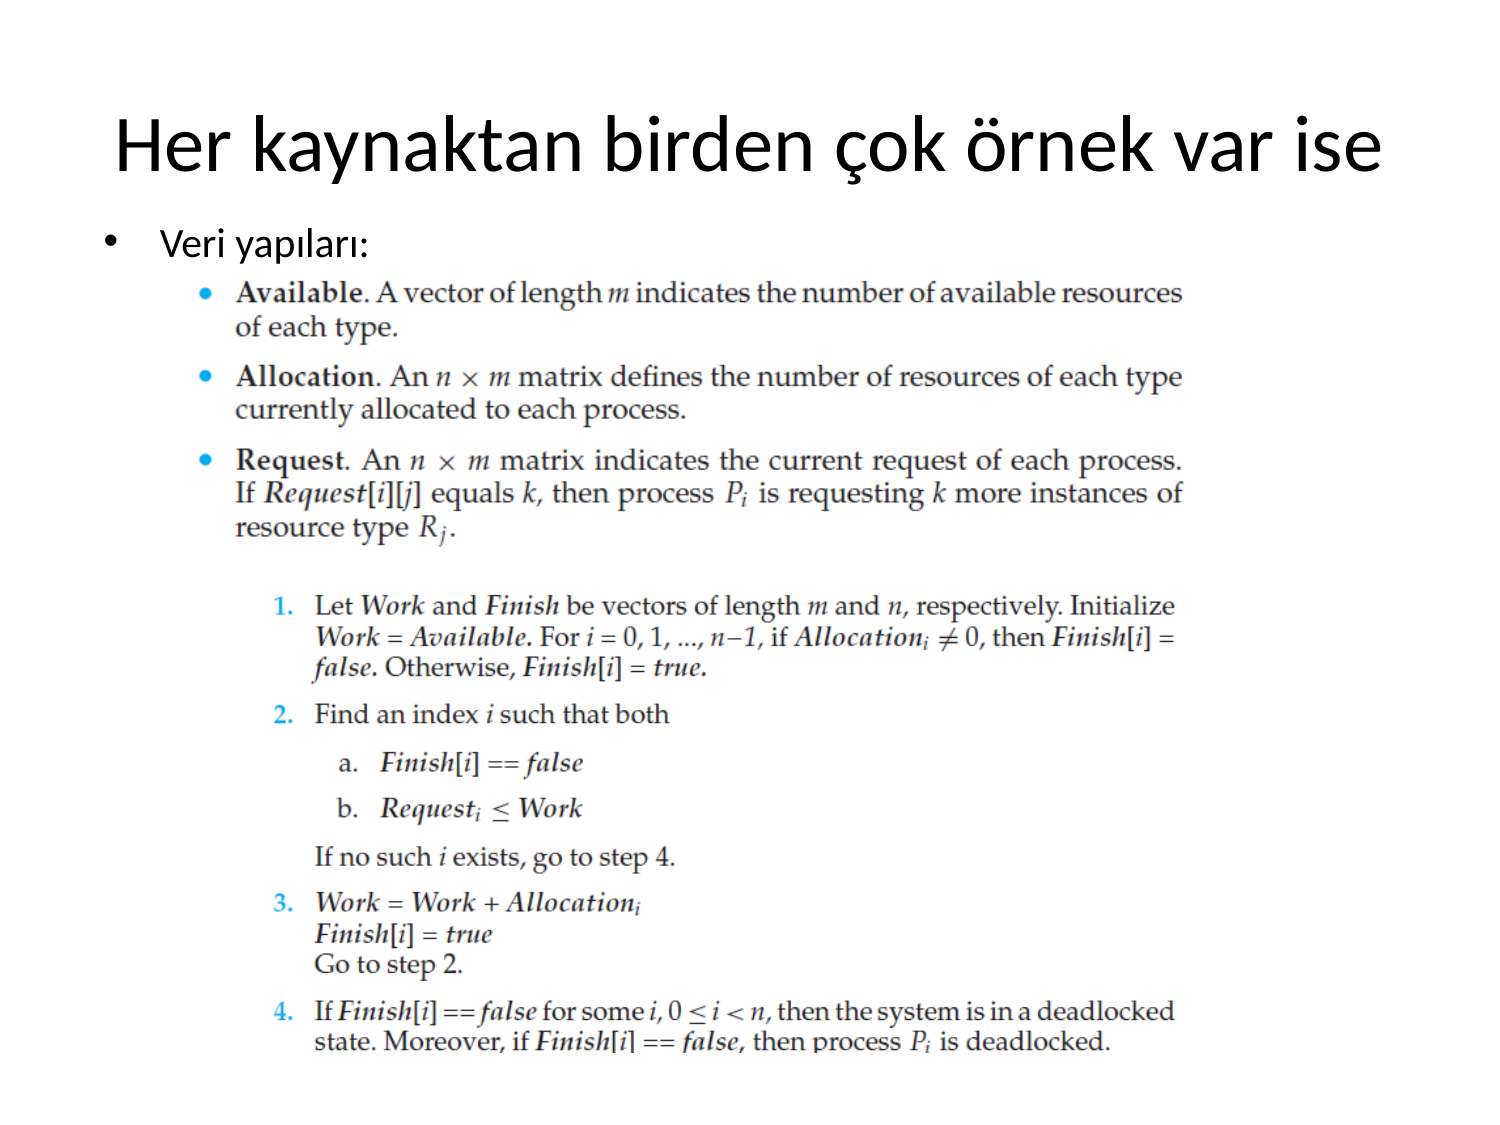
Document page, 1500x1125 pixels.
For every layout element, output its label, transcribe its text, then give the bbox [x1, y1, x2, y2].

title Her kaynaktan birden çok örnek var ise [75, 45, 1425, 233]
picture [182, 266, 1200, 551]
picture [265, 585, 1177, 1053]
list Veri yapıları: [88, 208, 1439, 1094]
